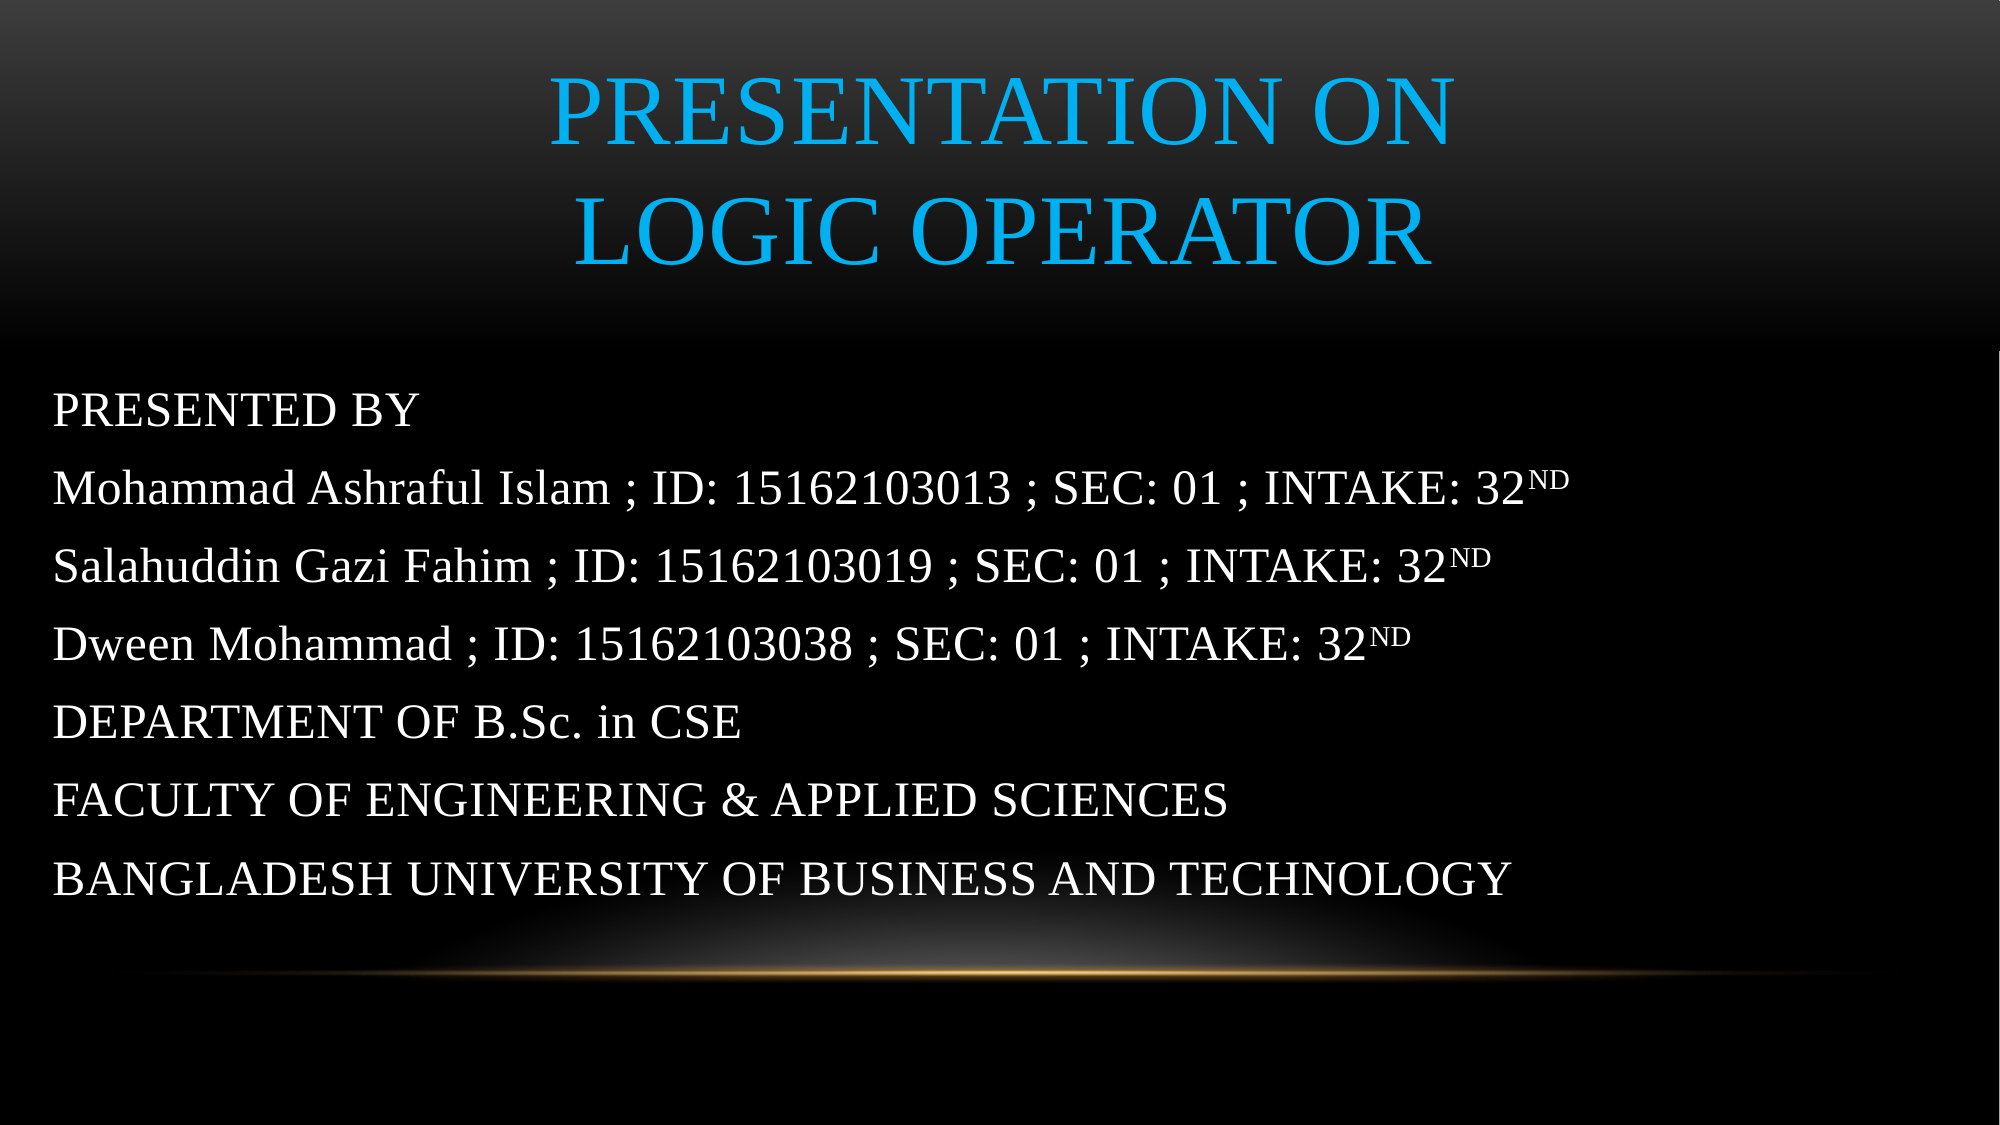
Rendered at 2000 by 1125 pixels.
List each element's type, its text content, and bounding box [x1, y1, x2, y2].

title PRESENTATION ON LOGIC OPERATOR [137, 50, 1871, 293]
list PRESENTED BY Mohammad Ashraful Islam ; ID: 15162103013 ; SEC: 01 ; INTAKE: 32ND Salahuddin Gazi Fahim ; ID: 15162103019 ; SEC: 01 ; INTAKE: 32ND Dween Mohammad ; ID: 15162103038 ; SEC: 01 ; INTAKE: 32ND DEPARTMENT OF B.Sc. in CSE FACULTY OF ENGINEERING & APPLIED SCIENCES BANGLADESH UNIVERSITY OF BUSINESS AND TECHNOLOGY [37, 299, 1975, 1050]
picture [0, 0, 2000, 1125]
